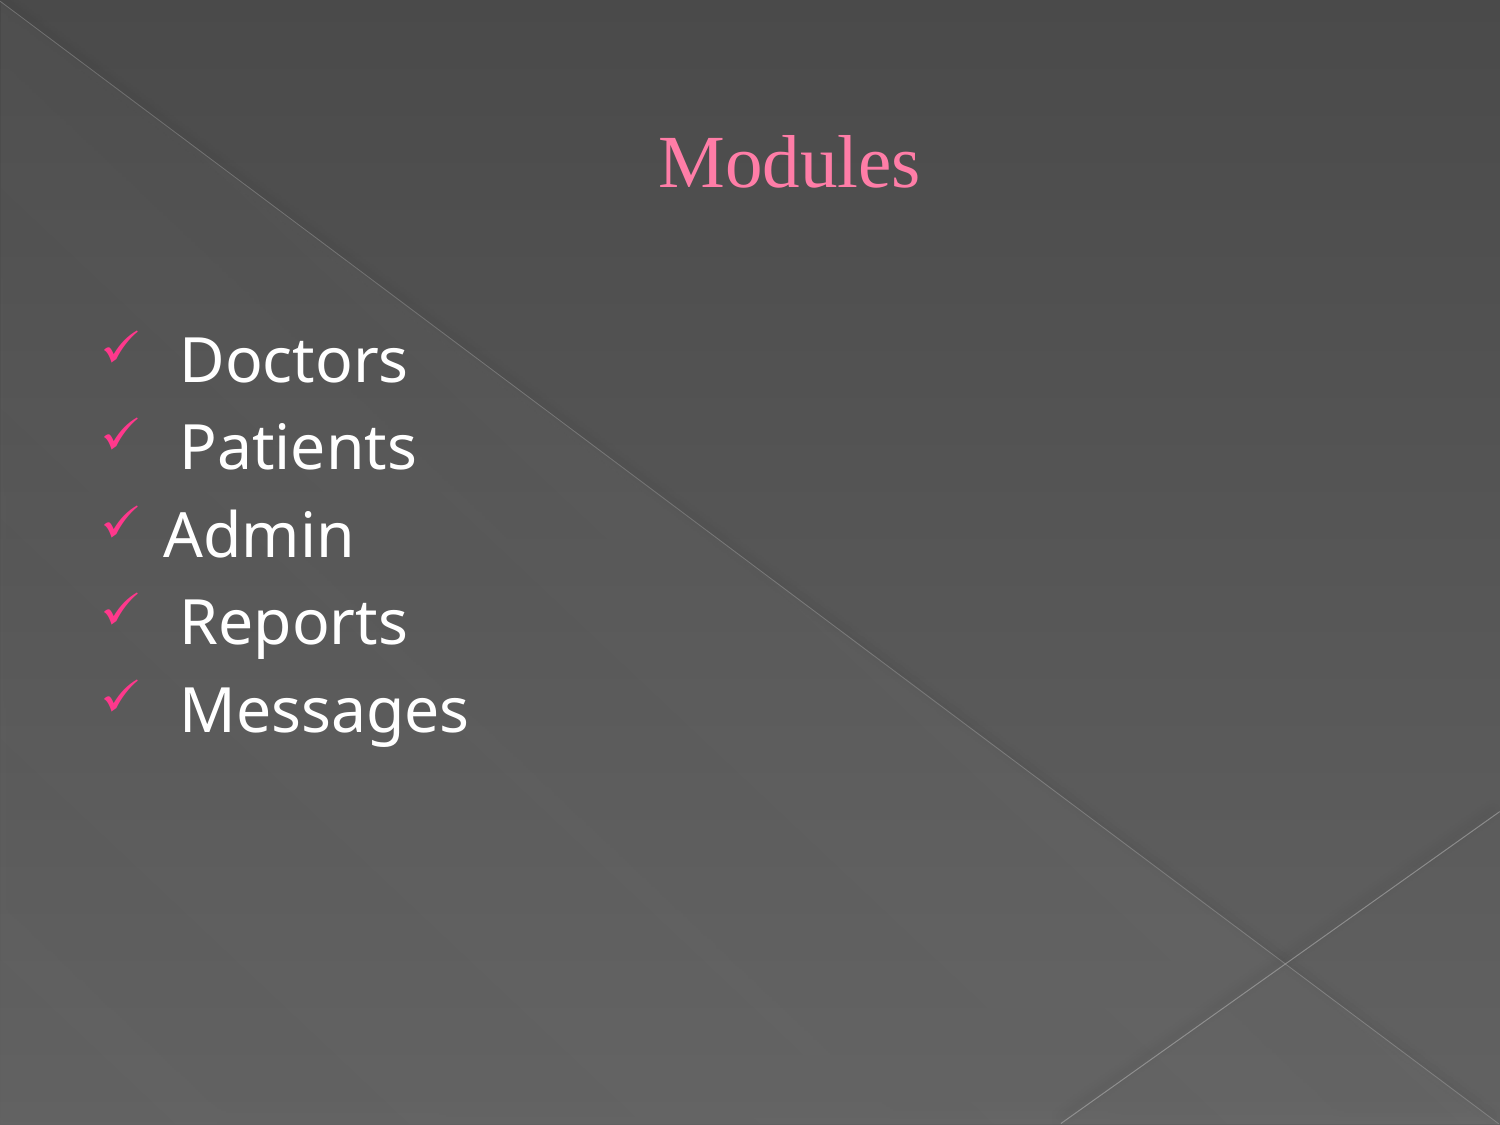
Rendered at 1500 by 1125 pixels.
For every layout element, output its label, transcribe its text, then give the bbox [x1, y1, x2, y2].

title Modules [75, 115, 1425, 200]
list Doctors Patients Admin Reports Messages [75, 224, 1425, 1038]
